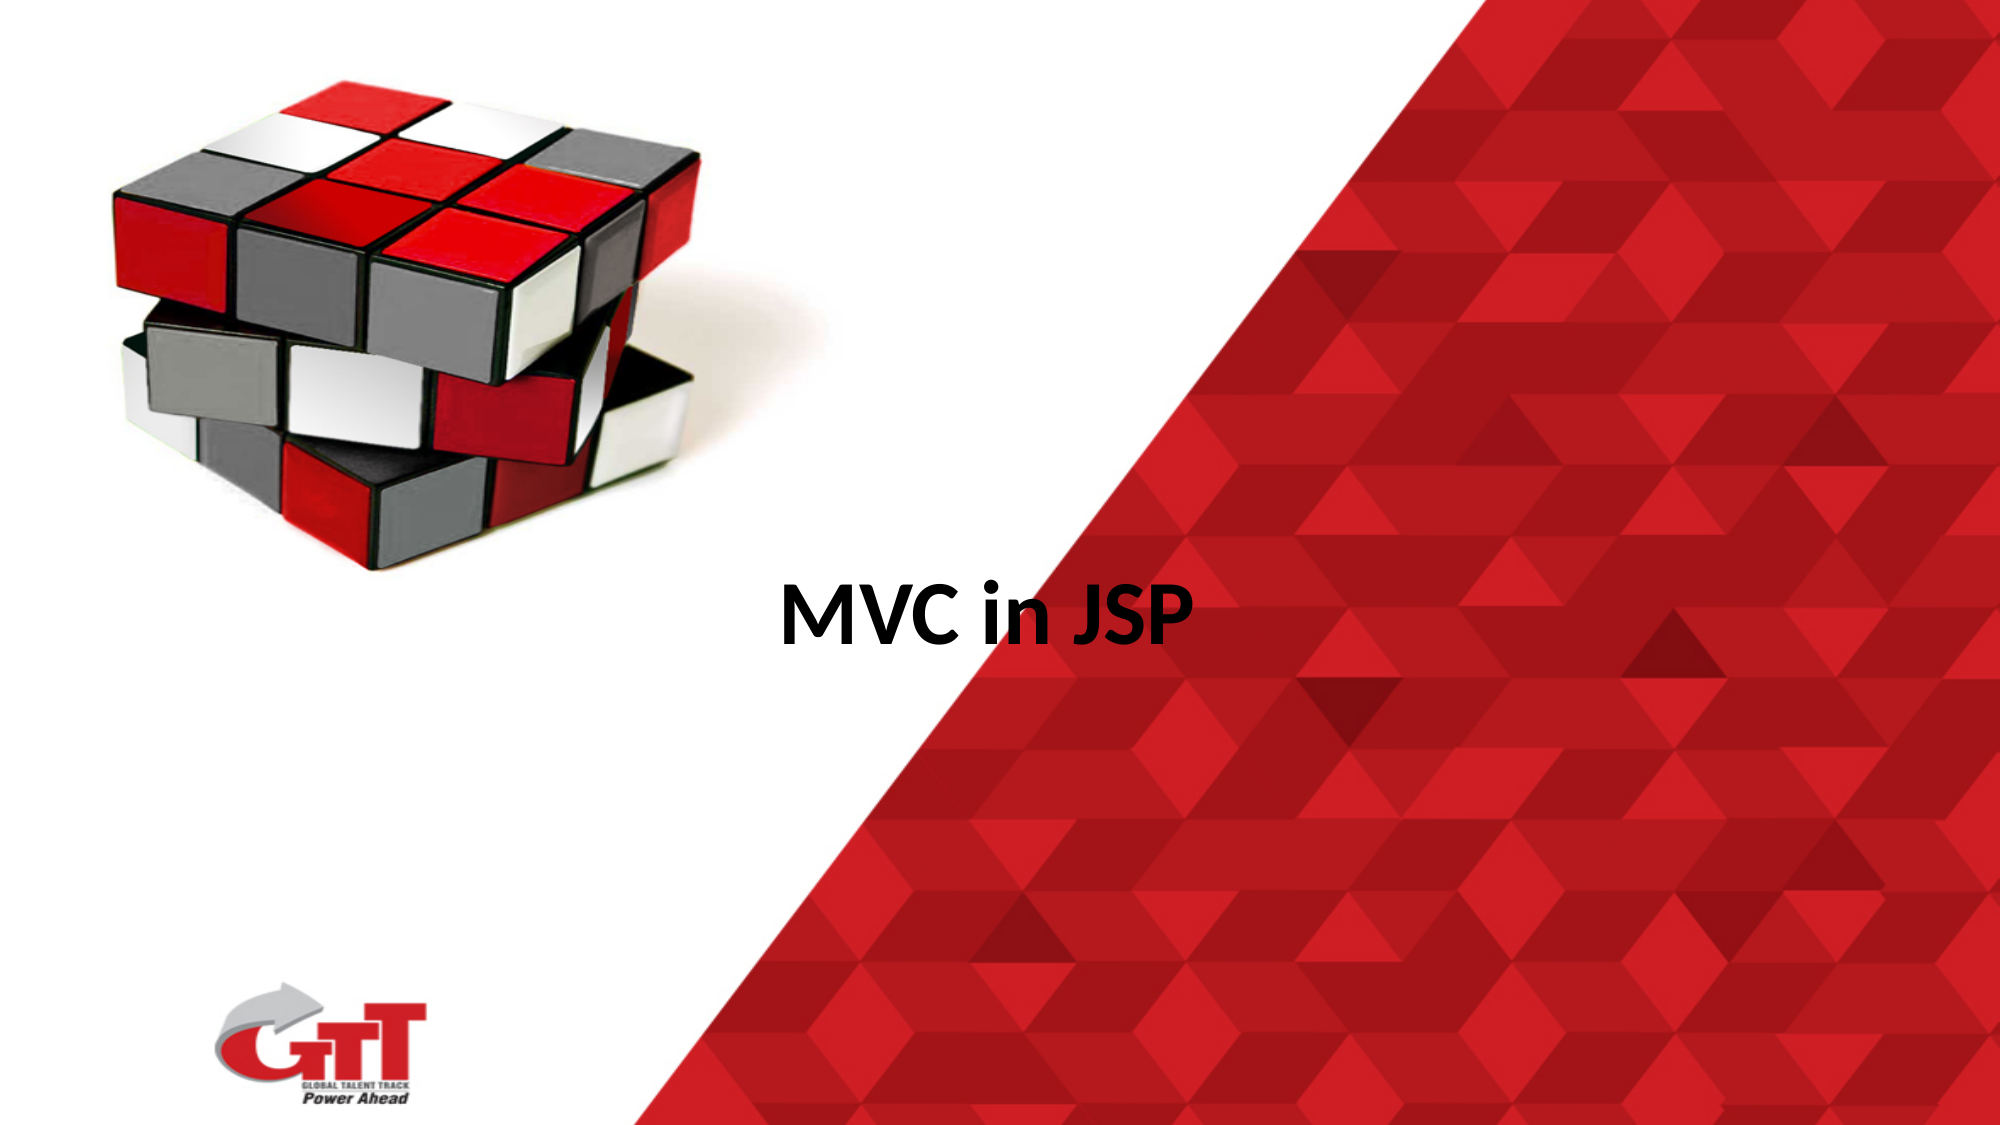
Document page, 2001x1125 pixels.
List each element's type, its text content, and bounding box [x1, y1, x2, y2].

picture [0, 0, 2000, 1125]
title MVC in JSP [350, 487, 1625, 729]
